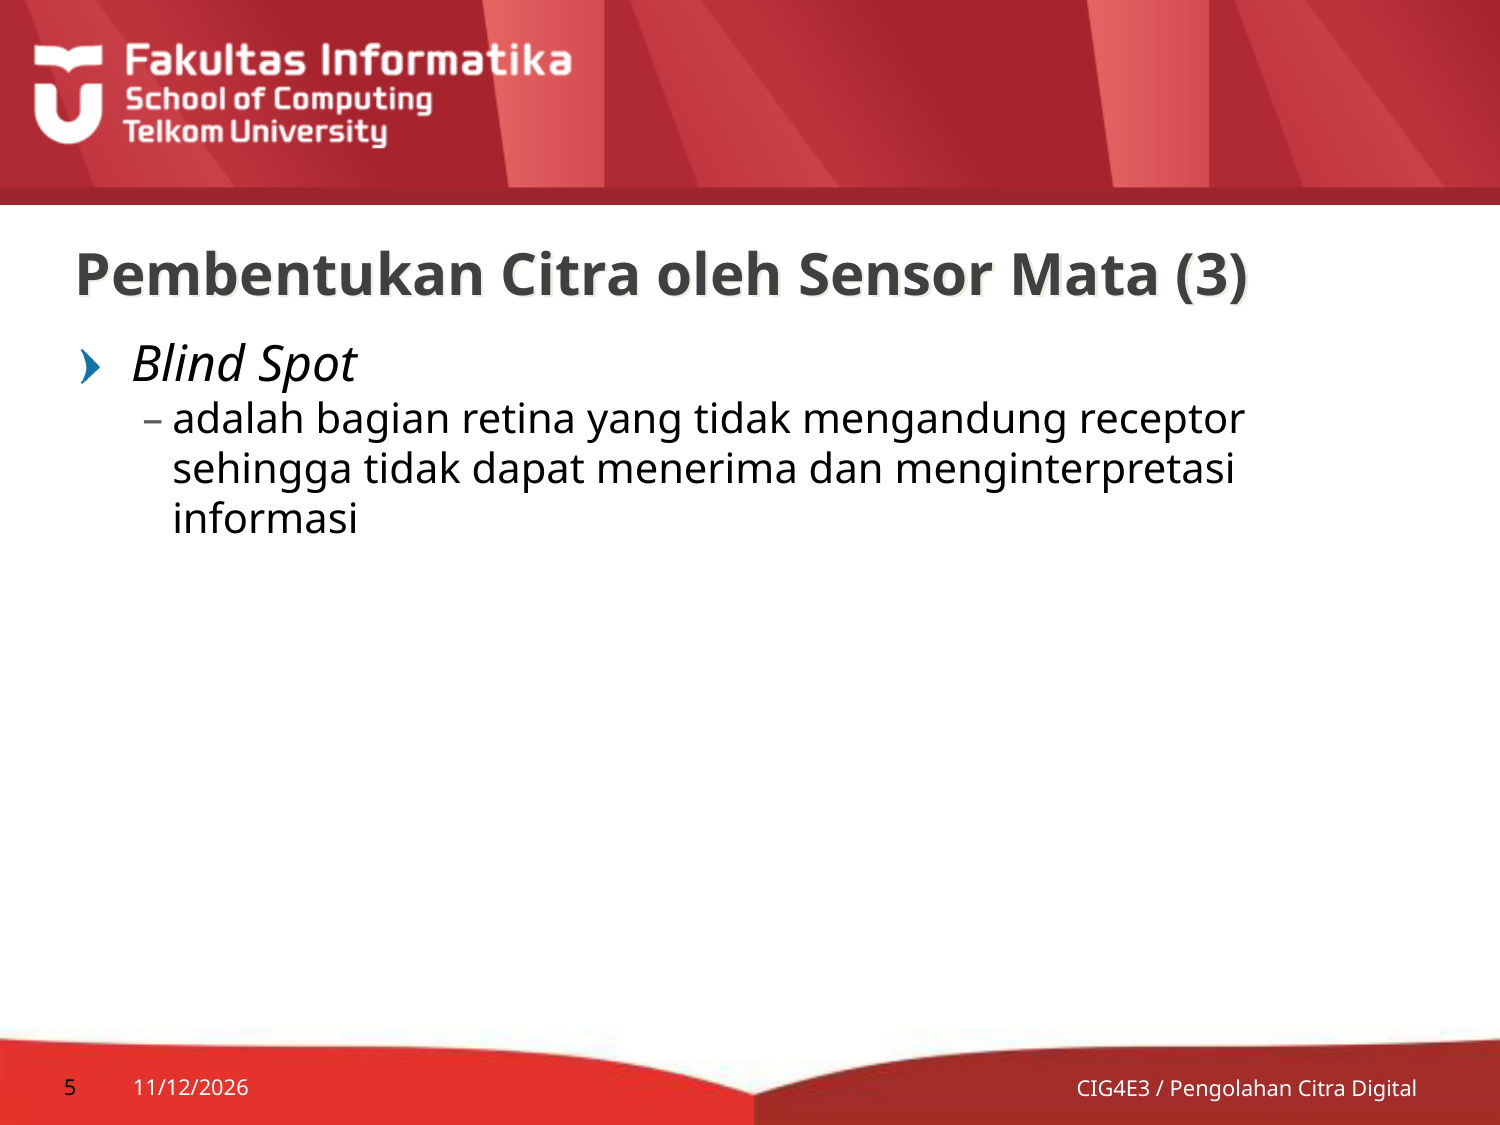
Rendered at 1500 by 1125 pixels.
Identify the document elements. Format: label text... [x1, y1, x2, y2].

title Pembentukan Citra oleh Sensor Mata (3) [59, 219, 1426, 324]
picture [0, 1024, 1500, 1125]
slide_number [132, 1058, 403, 1119]
slide_number 5 [63, 1058, 123, 1119]
picture [0, 0, 1500, 205]
list Blind Spot adalah bagian retina yang tidak mengandung receptor sehingga tidak dapat menerima dan menginterpretasi informasi [59, 324, 1426, 990]
picture [74, 338, 104, 386]
